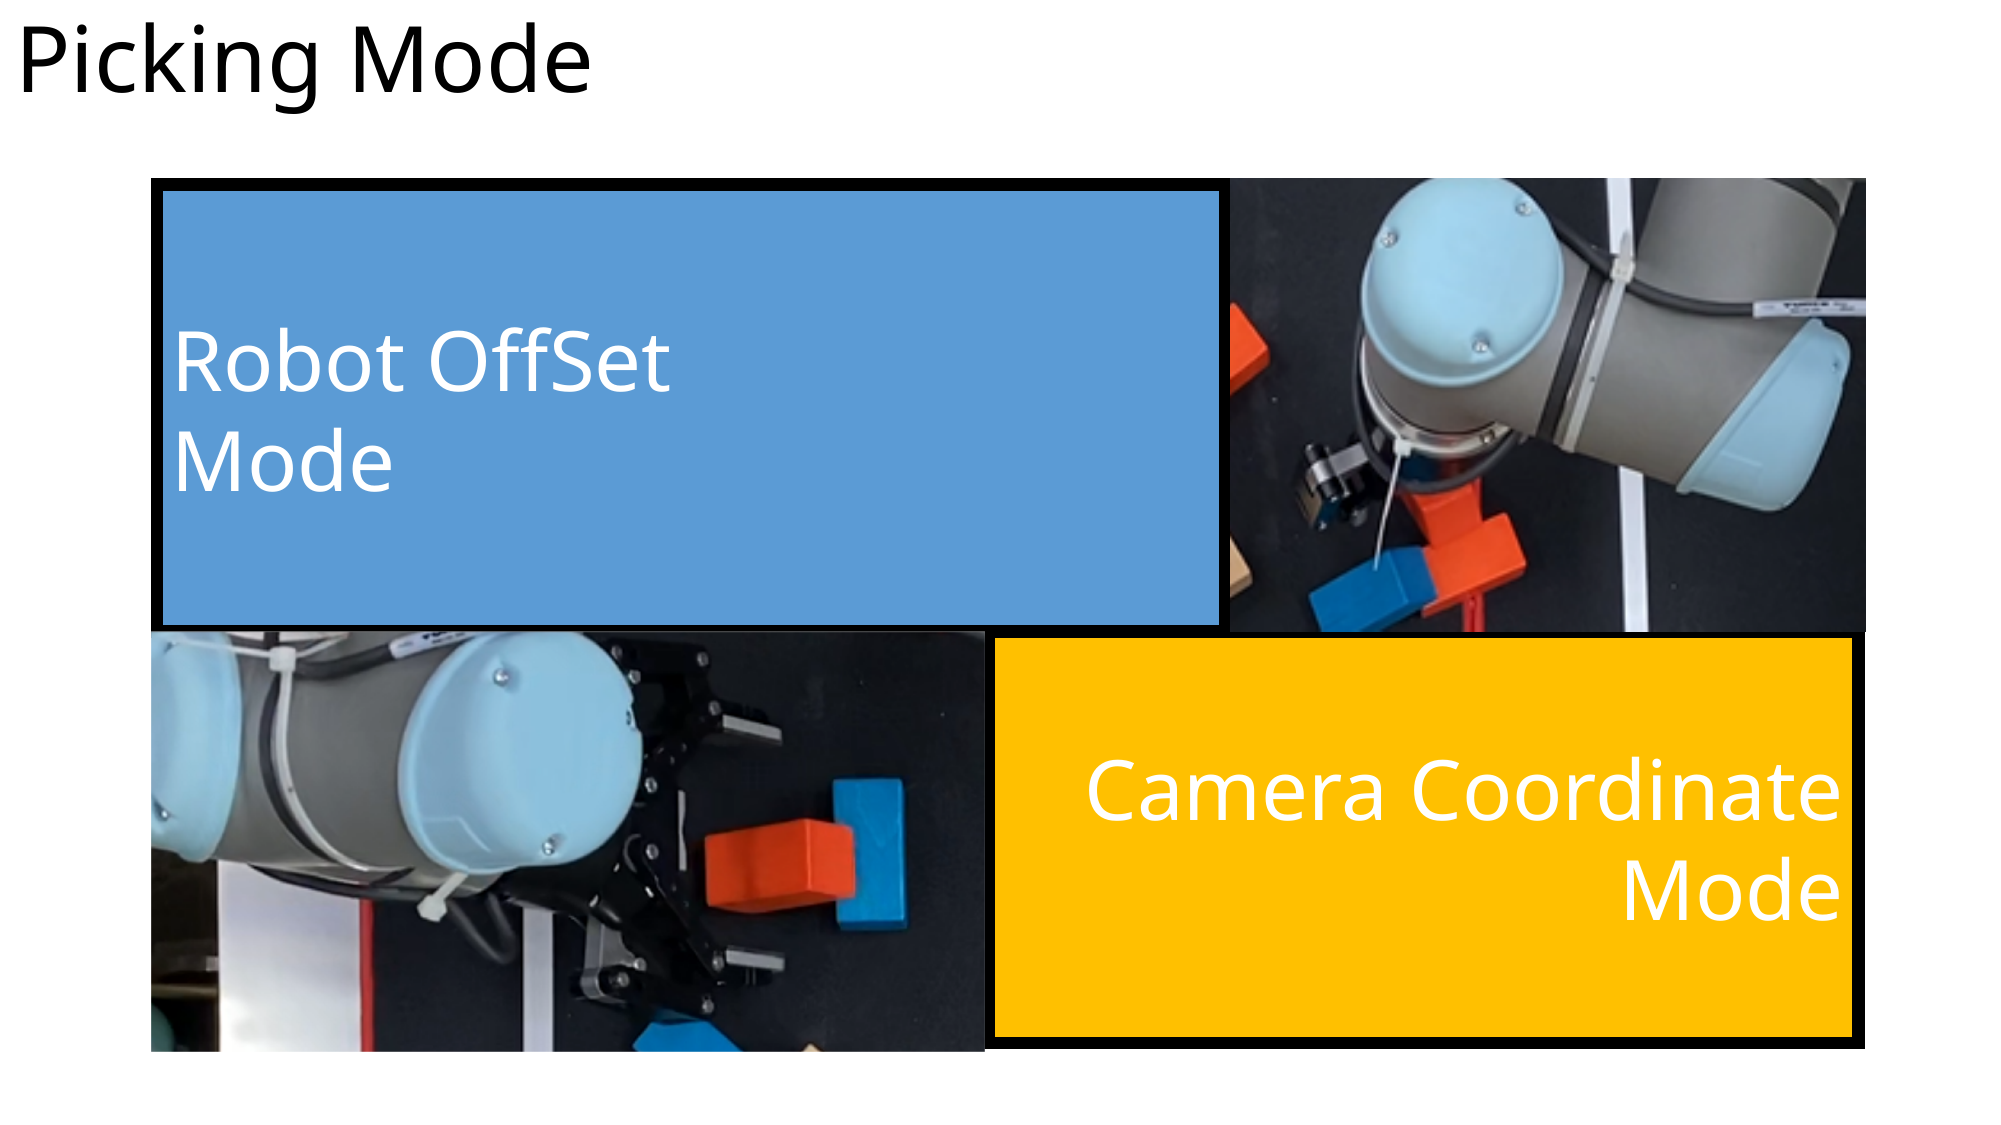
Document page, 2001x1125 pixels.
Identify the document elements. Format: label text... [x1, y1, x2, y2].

title Picking Mode [0, 0, 1725, 126]
picture [1229, 178, 1866, 632]
text_box Camera Coordinate Mode [988, 630, 1859, 1044]
picture [152, 424, 984, 1125]
text_box Robot OffSet Mode [156, 183, 1227, 632]
